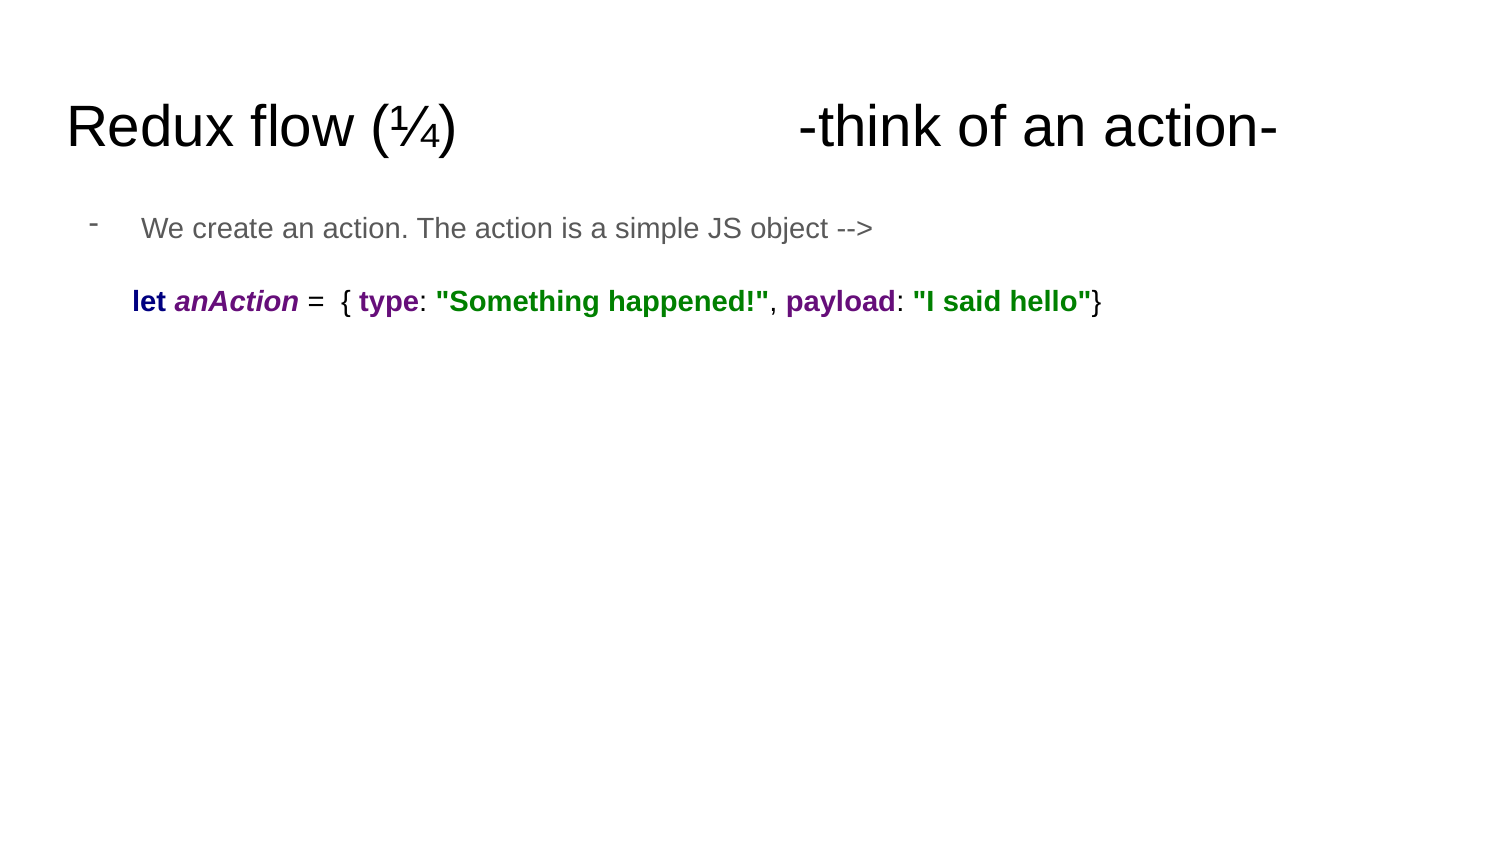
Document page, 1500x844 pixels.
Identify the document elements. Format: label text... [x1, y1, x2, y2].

list We create an action. The action is a simple JS object --> let anAction = { type: "Something happened!", payload: "I said hello"} [51, 189, 1449, 750]
title Redux flow (¼) -think of an action- [51, 72, 1449, 167]
